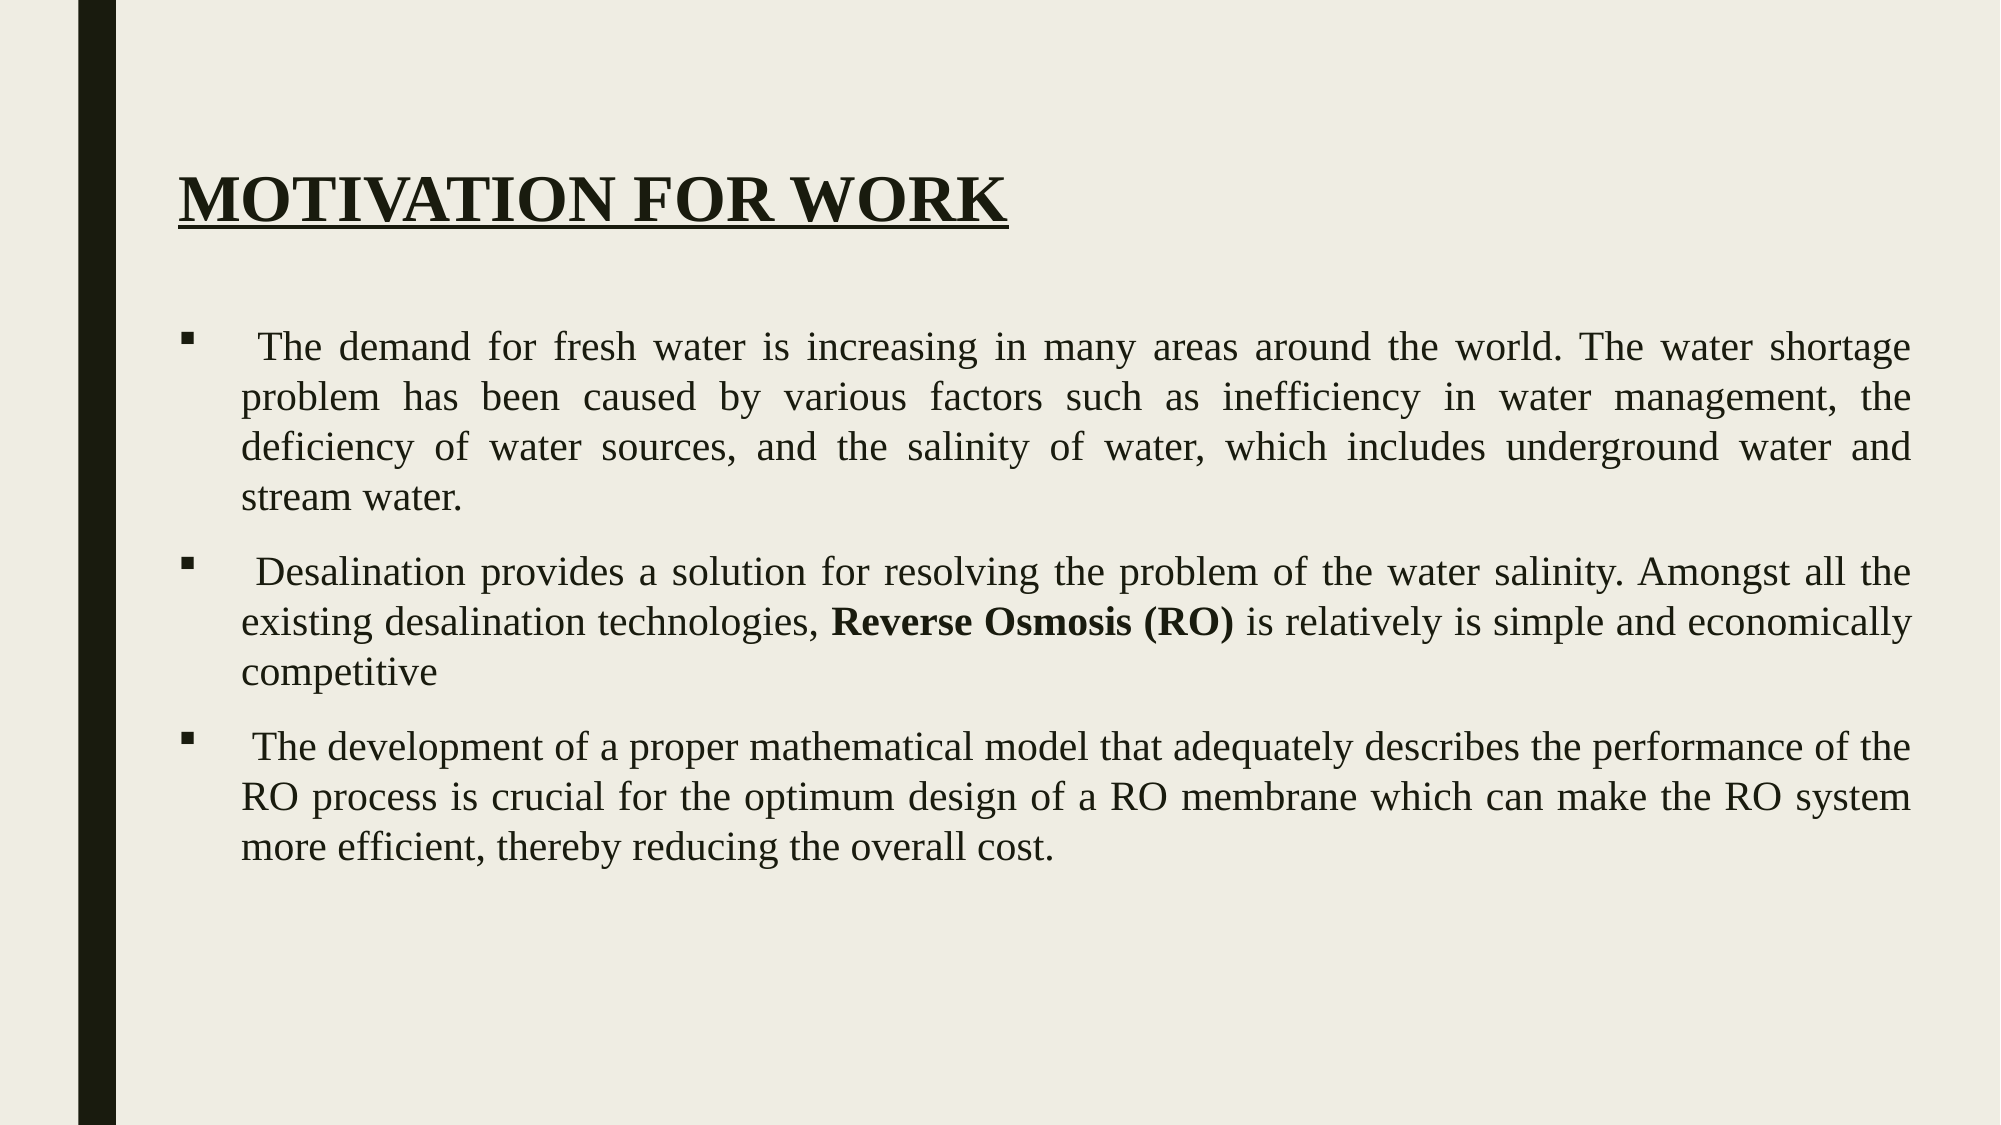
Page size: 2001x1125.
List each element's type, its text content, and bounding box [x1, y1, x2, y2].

title MOTIVATION FOR WORK [163, 156, 1724, 261]
list The demand for fresh water is increasing in many areas around the world. The water shortage problem has been caused by various factors such as inefficiency in water management, the deficiency of water sources, and the salinity of water, which includes underground water and stream water. Desalination provides a solution for resolving the problem of the water salinity. Amongst all the existing desalination technologies, Reverse Osmosis (RO) is relatively is simple and economically competitive The development of a proper mathematical model that adequately describes the performance of the RO process is crucial for the optimum design of a RO membrane which can make the RO system more efficient, thereby reducing the overall cost. [163, 310, 1929, 1040]
